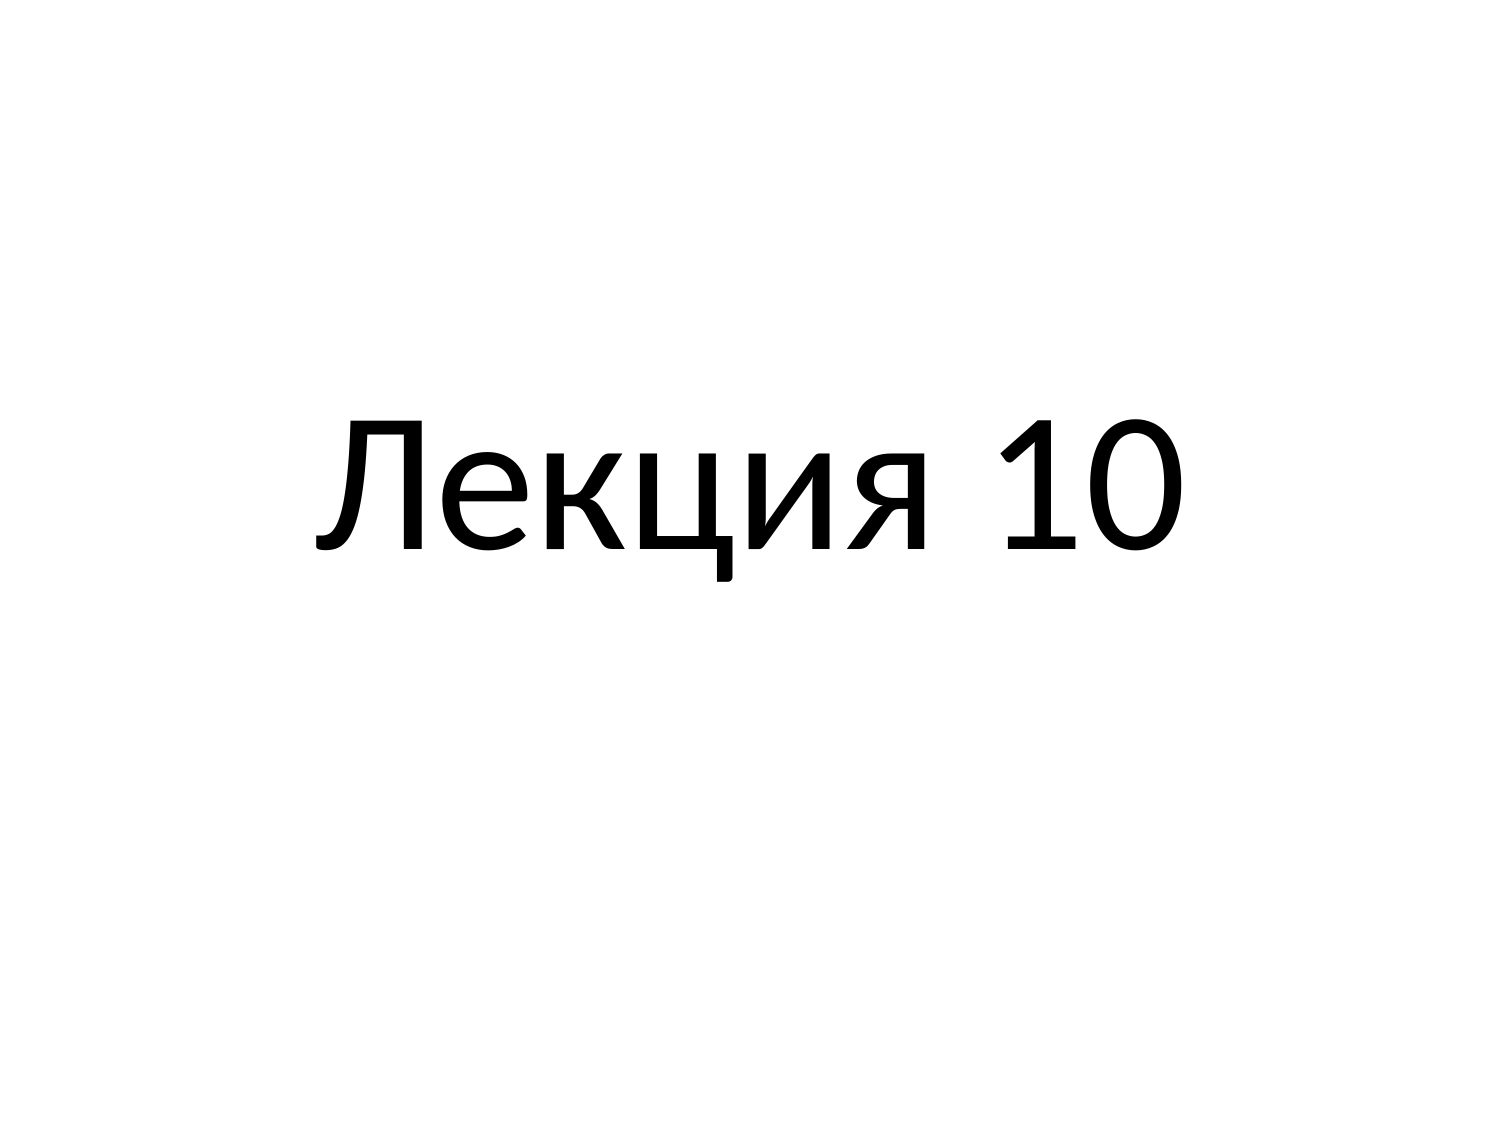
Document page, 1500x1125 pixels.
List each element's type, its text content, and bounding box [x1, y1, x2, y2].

title Лекция 10 [112, 349, 1388, 591]
